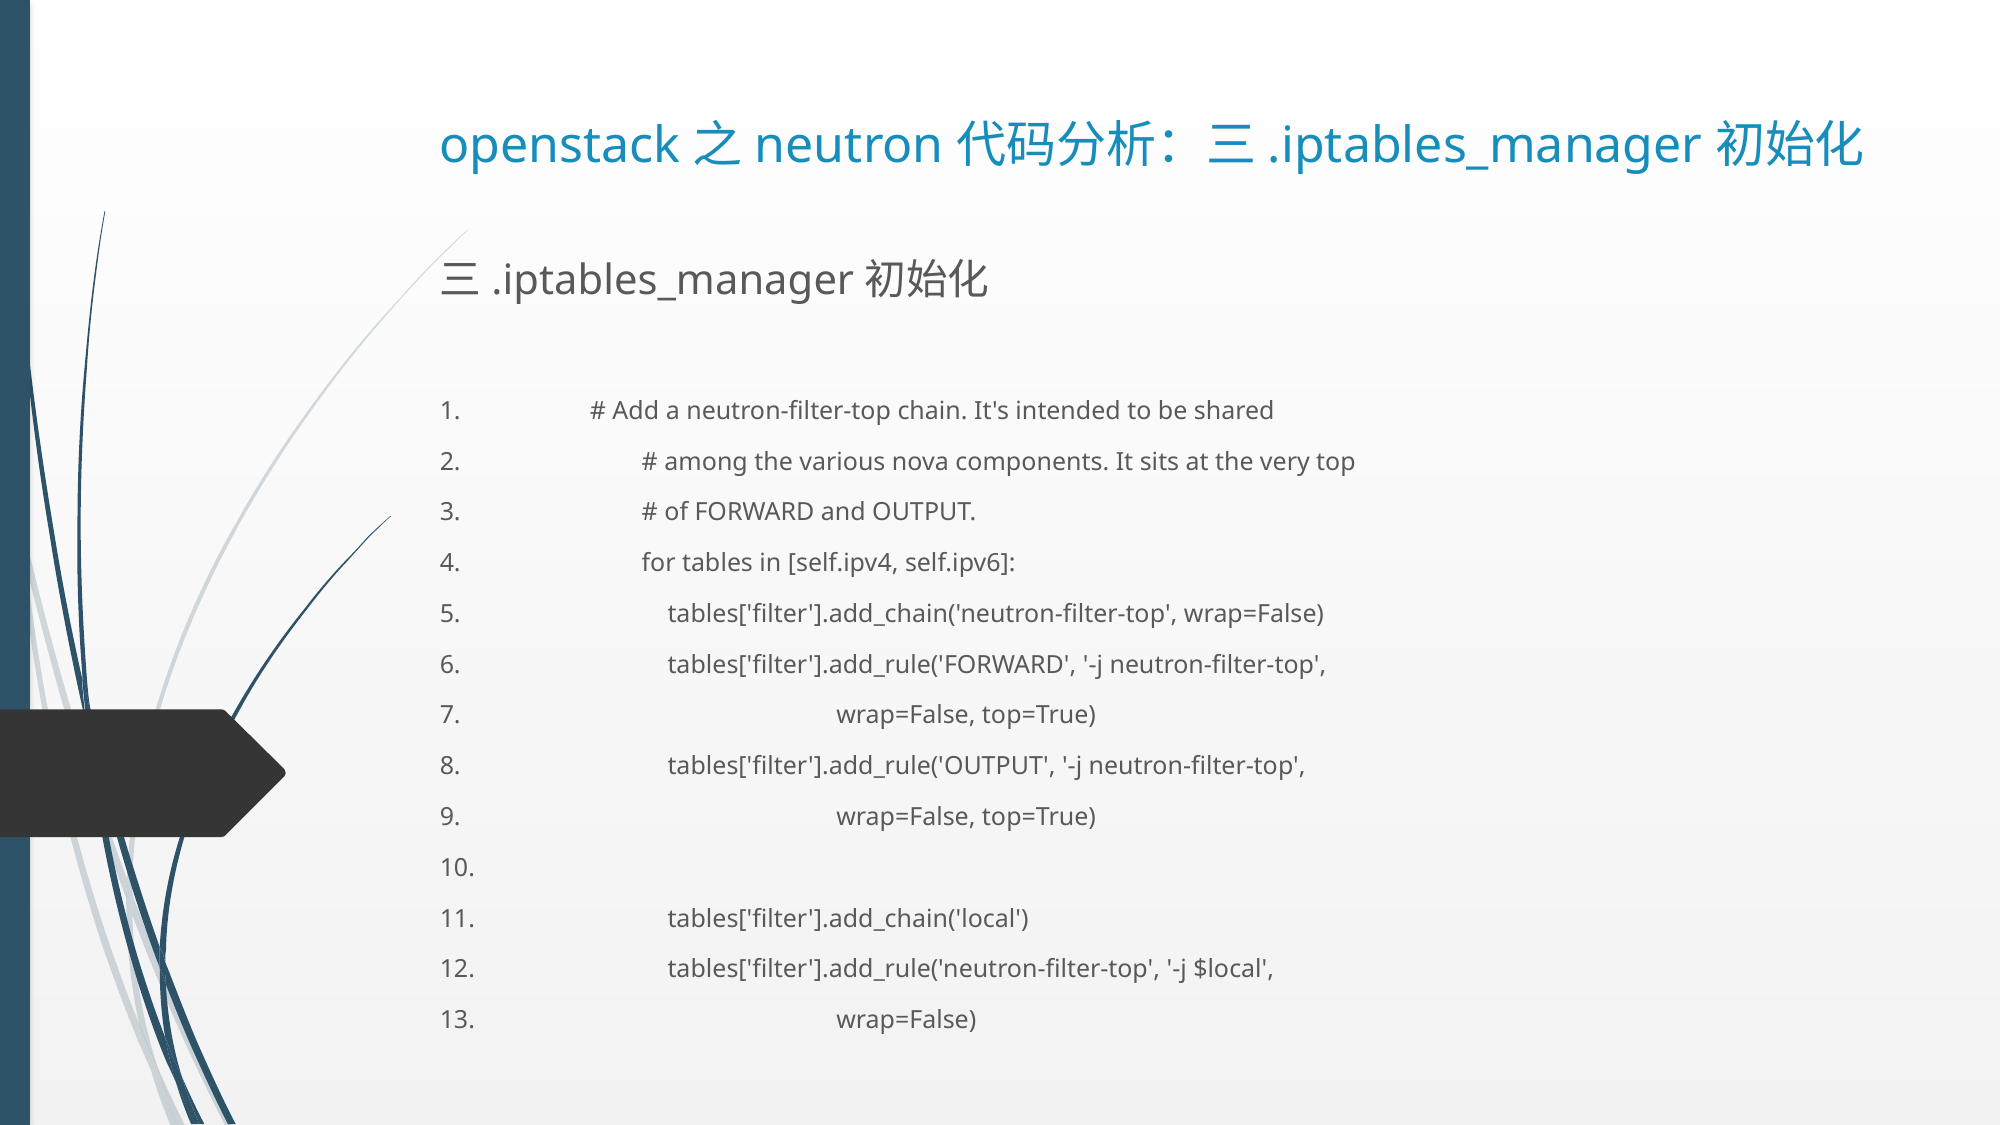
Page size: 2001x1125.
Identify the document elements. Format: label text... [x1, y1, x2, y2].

title openstack之neutron代码分析：三.iptables_manager初始化 [424, 69, 1888, 181]
subtitle 三.iptables_manager初始化 1. # Add a neutron-filter-top chain. It's intended to be shared 2. # among the various nova components. It sits at the very top 3. # of FORWARD and OUTPUT. 4. for tables in [self.ipv4, self.ipv6]: 5. tables['filter'].add_chain('neutron-filter-top', wrap=False) 6. tables['filter'].add_rule('FORWARD', '-j neutron-filter-top', 7. wrap=False, top=True) 8. tables['filter'].add_rule('OUTPUT', '-j neutron-filter-top', 9. wrap=False, top=True) 10. 11. tables['filter'].add_chain('local') 12. tables['filter'].add_rule('neutron-filter-top', '-j $local', 13. wrap=False) [424, 245, 1804, 1003]
